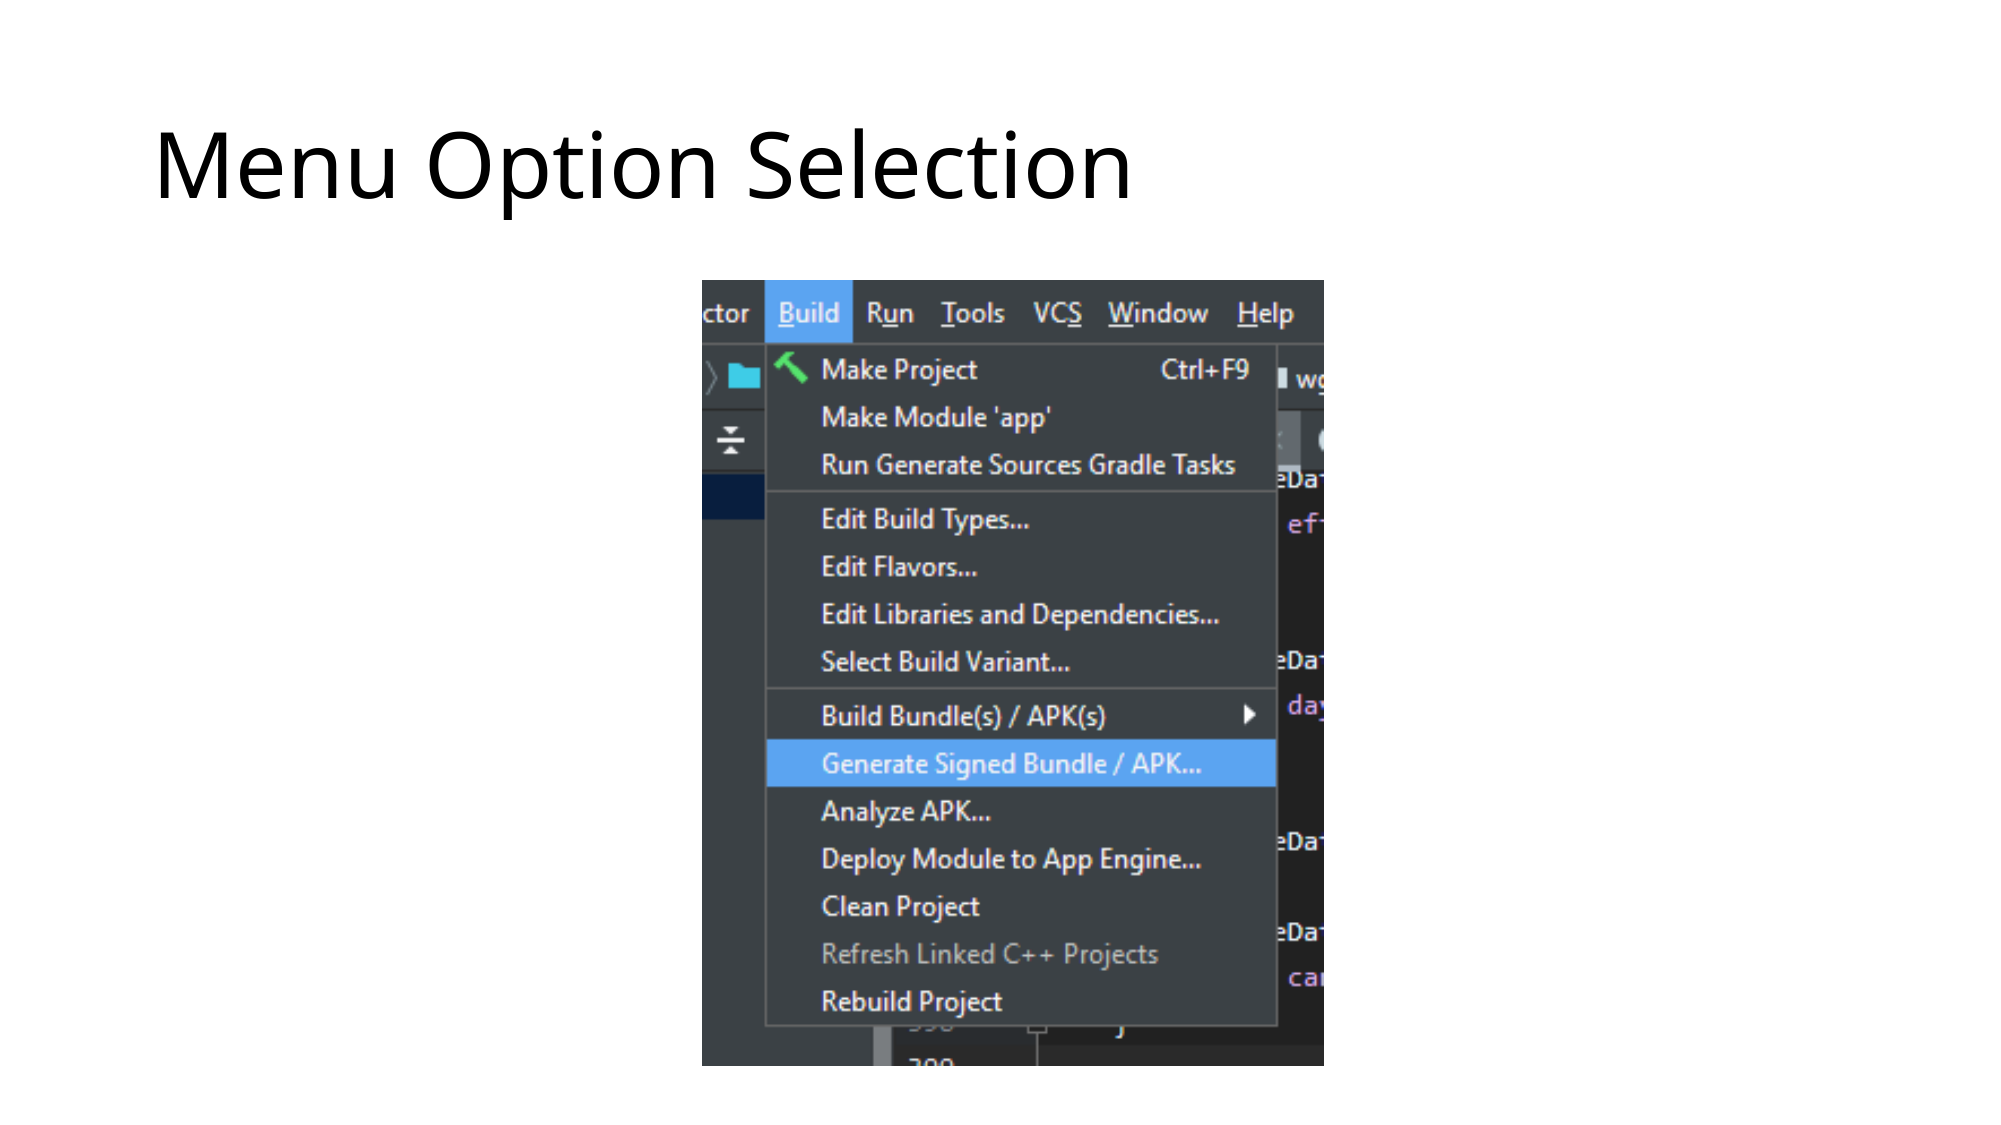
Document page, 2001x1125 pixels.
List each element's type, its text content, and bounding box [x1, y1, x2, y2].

title Menu Option Selection [137, 59, 1863, 278]
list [702, 280, 1324, 1066]
